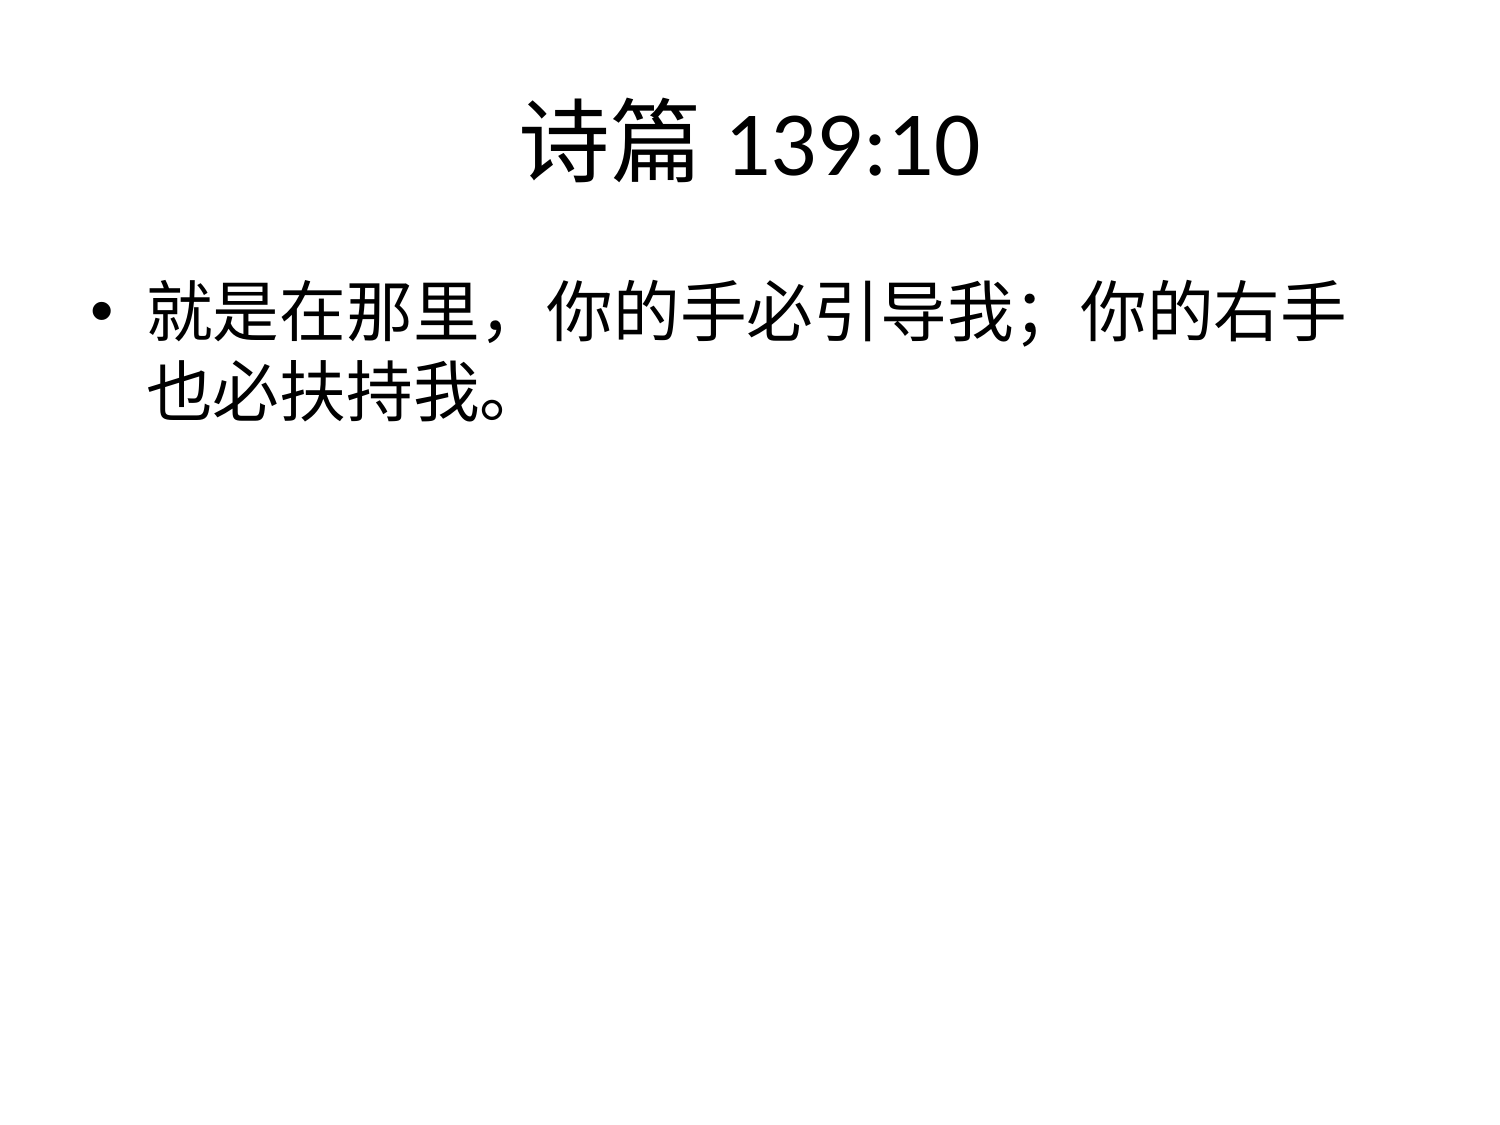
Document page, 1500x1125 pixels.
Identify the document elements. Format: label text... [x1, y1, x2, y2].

list 就是在那里，你的手必引导我；你的右手也必扶持我。 [75, 262, 1425, 1005]
title 诗篇139:10 [75, 45, 1425, 233]
